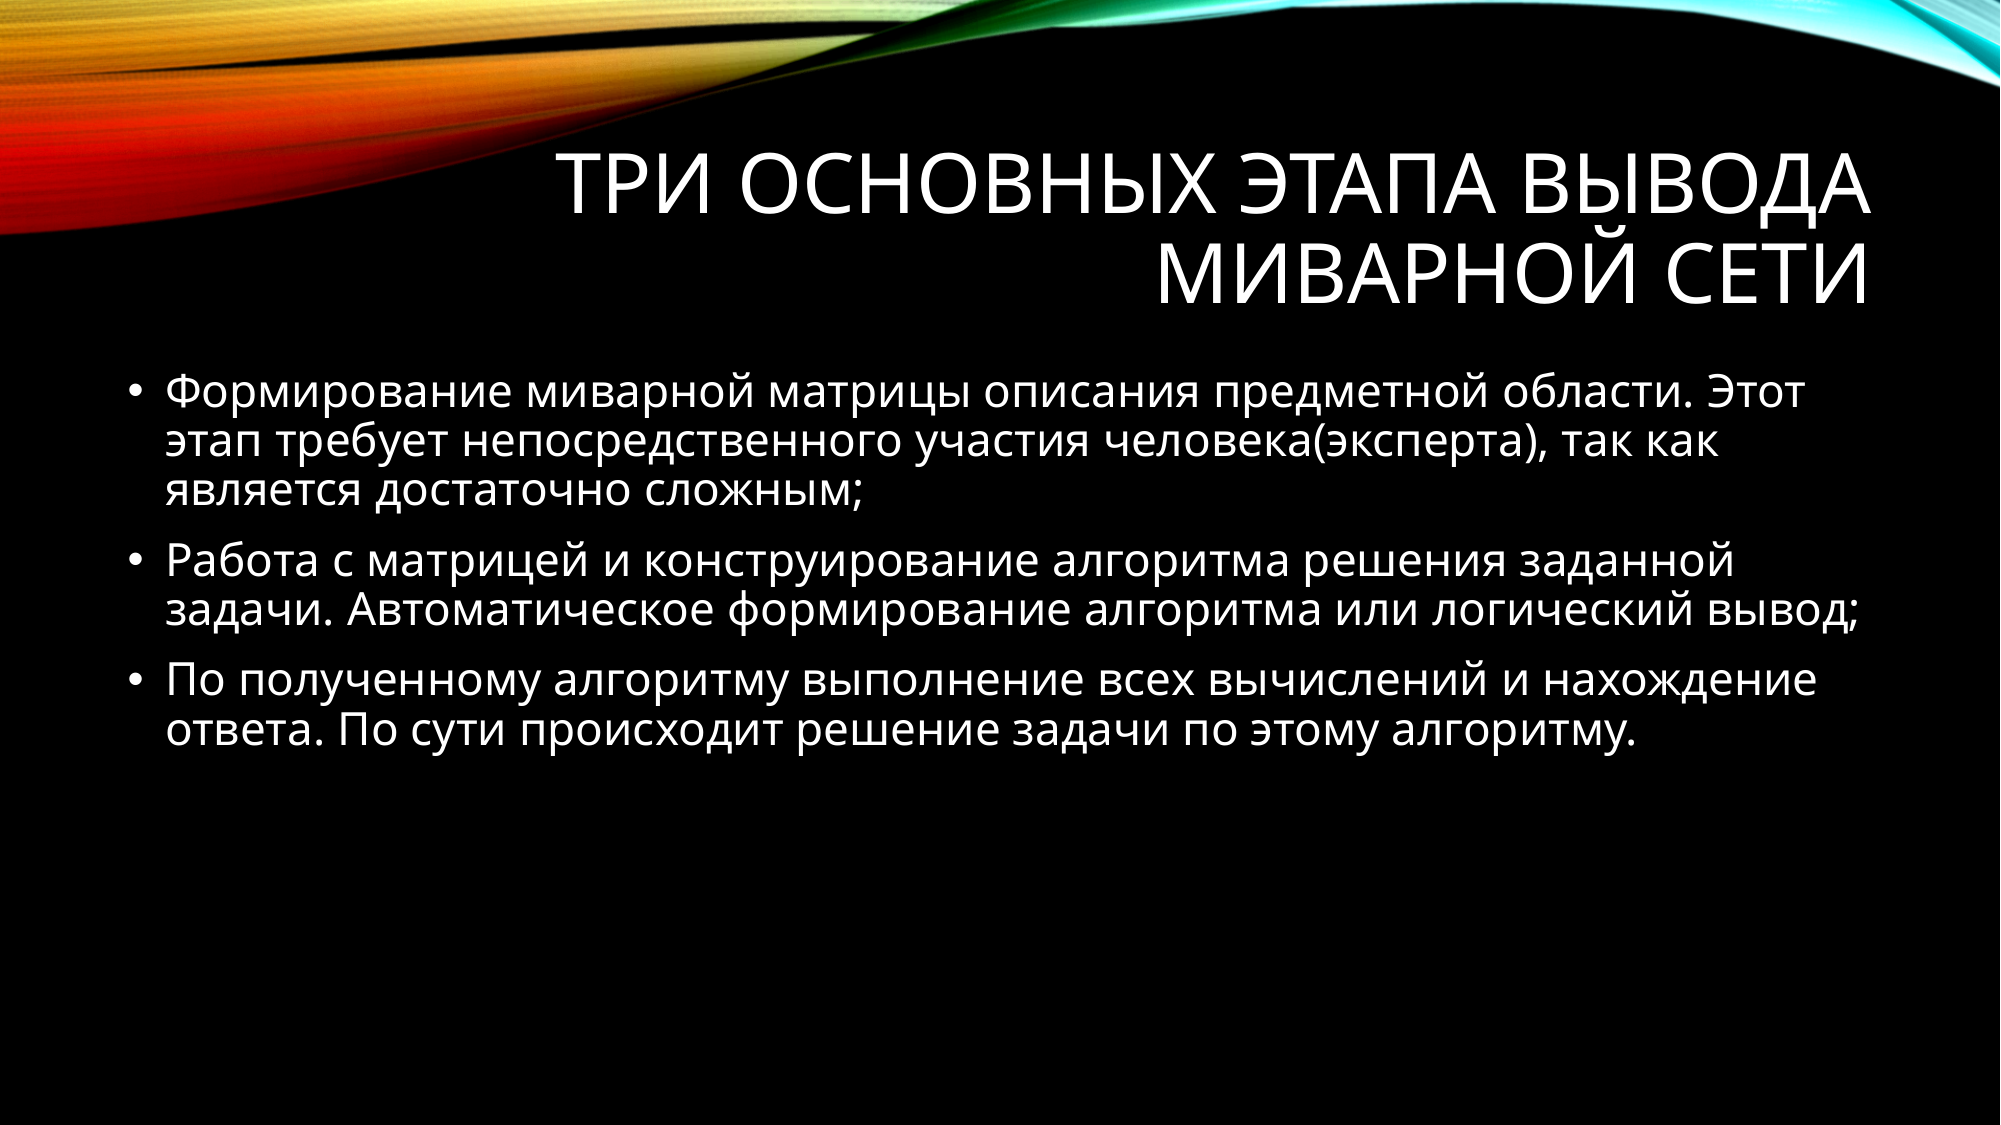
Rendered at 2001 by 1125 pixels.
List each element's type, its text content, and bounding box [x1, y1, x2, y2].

list Формирование миварной матрицы описания предметной области. Этот этап требует непосредственного участия человека(эксперта), так как является достаточно сложным; Работа с матрицей и конструирование алгоритма решения заданной задачи. Автоматическое формирование алгоритма или логический вывод; По полученному алгоритму выполнение всех вычислений и нахождение ответа. По сути происходит решение задачи по этому алгоритму. [112, 360, 1888, 1021]
picture [0, 0, 2000, 237]
title три основных этапа Вывода миварной сети [474, 125, 1888, 338]
